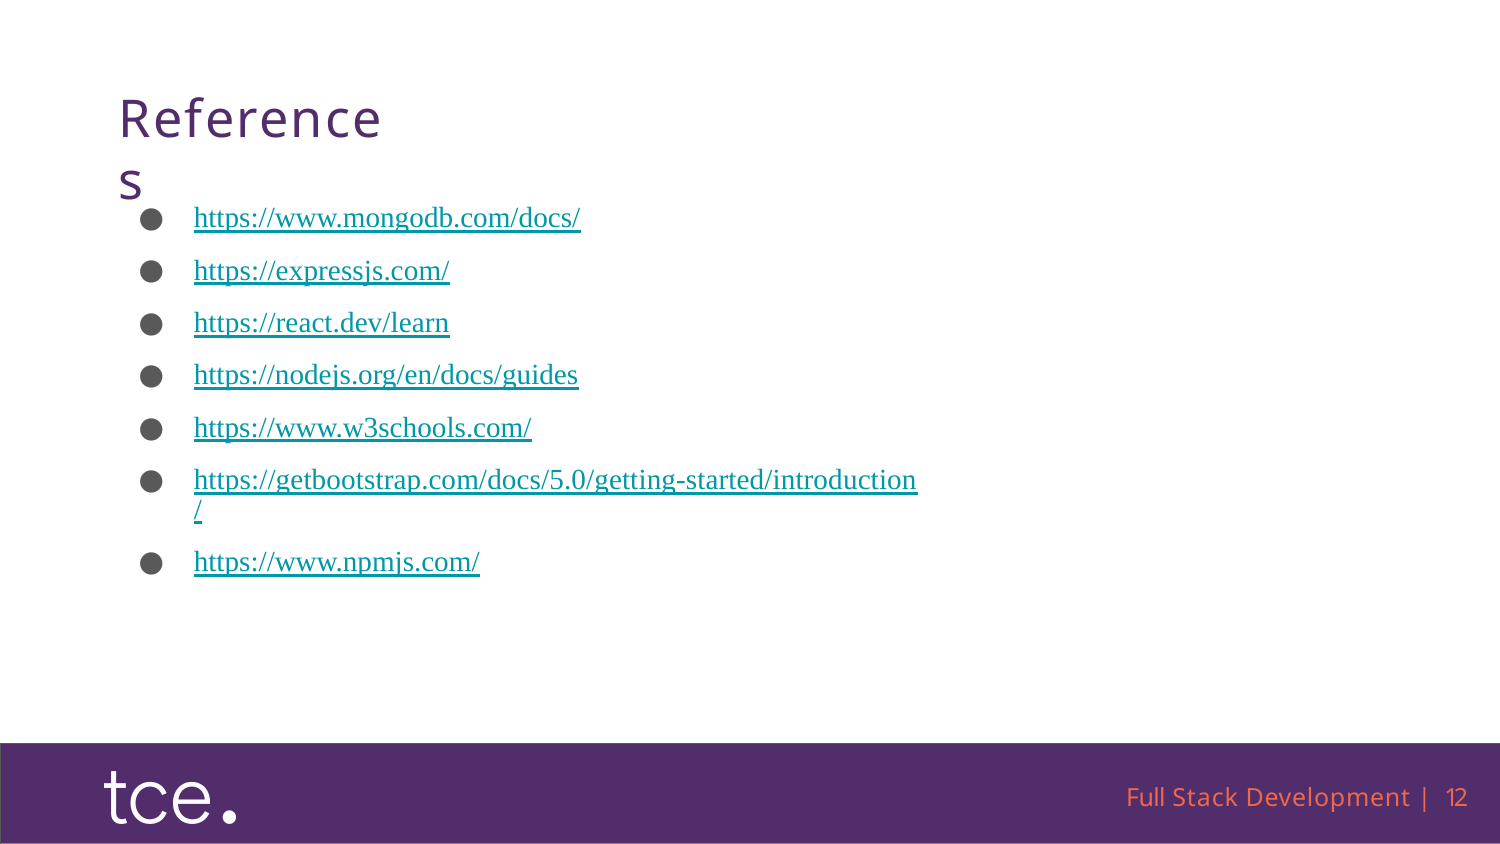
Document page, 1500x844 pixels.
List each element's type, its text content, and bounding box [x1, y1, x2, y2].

title References [116, 82, 404, 226]
picture [104, 771, 236, 824]
text_box Full Stack Development | 12 [1124, 779, 1470, 812]
text_box https://www.mongodb.com/docs/ https://expressjs.com/ https://react.dev/learn https://nodejs.org/en/docs/guides https://www.w3schools.com/ https://getbootstrap.com/docs/5.0/getting-started/introduction/ https://www.npmjs.com/ [136, 178, 921, 549]
